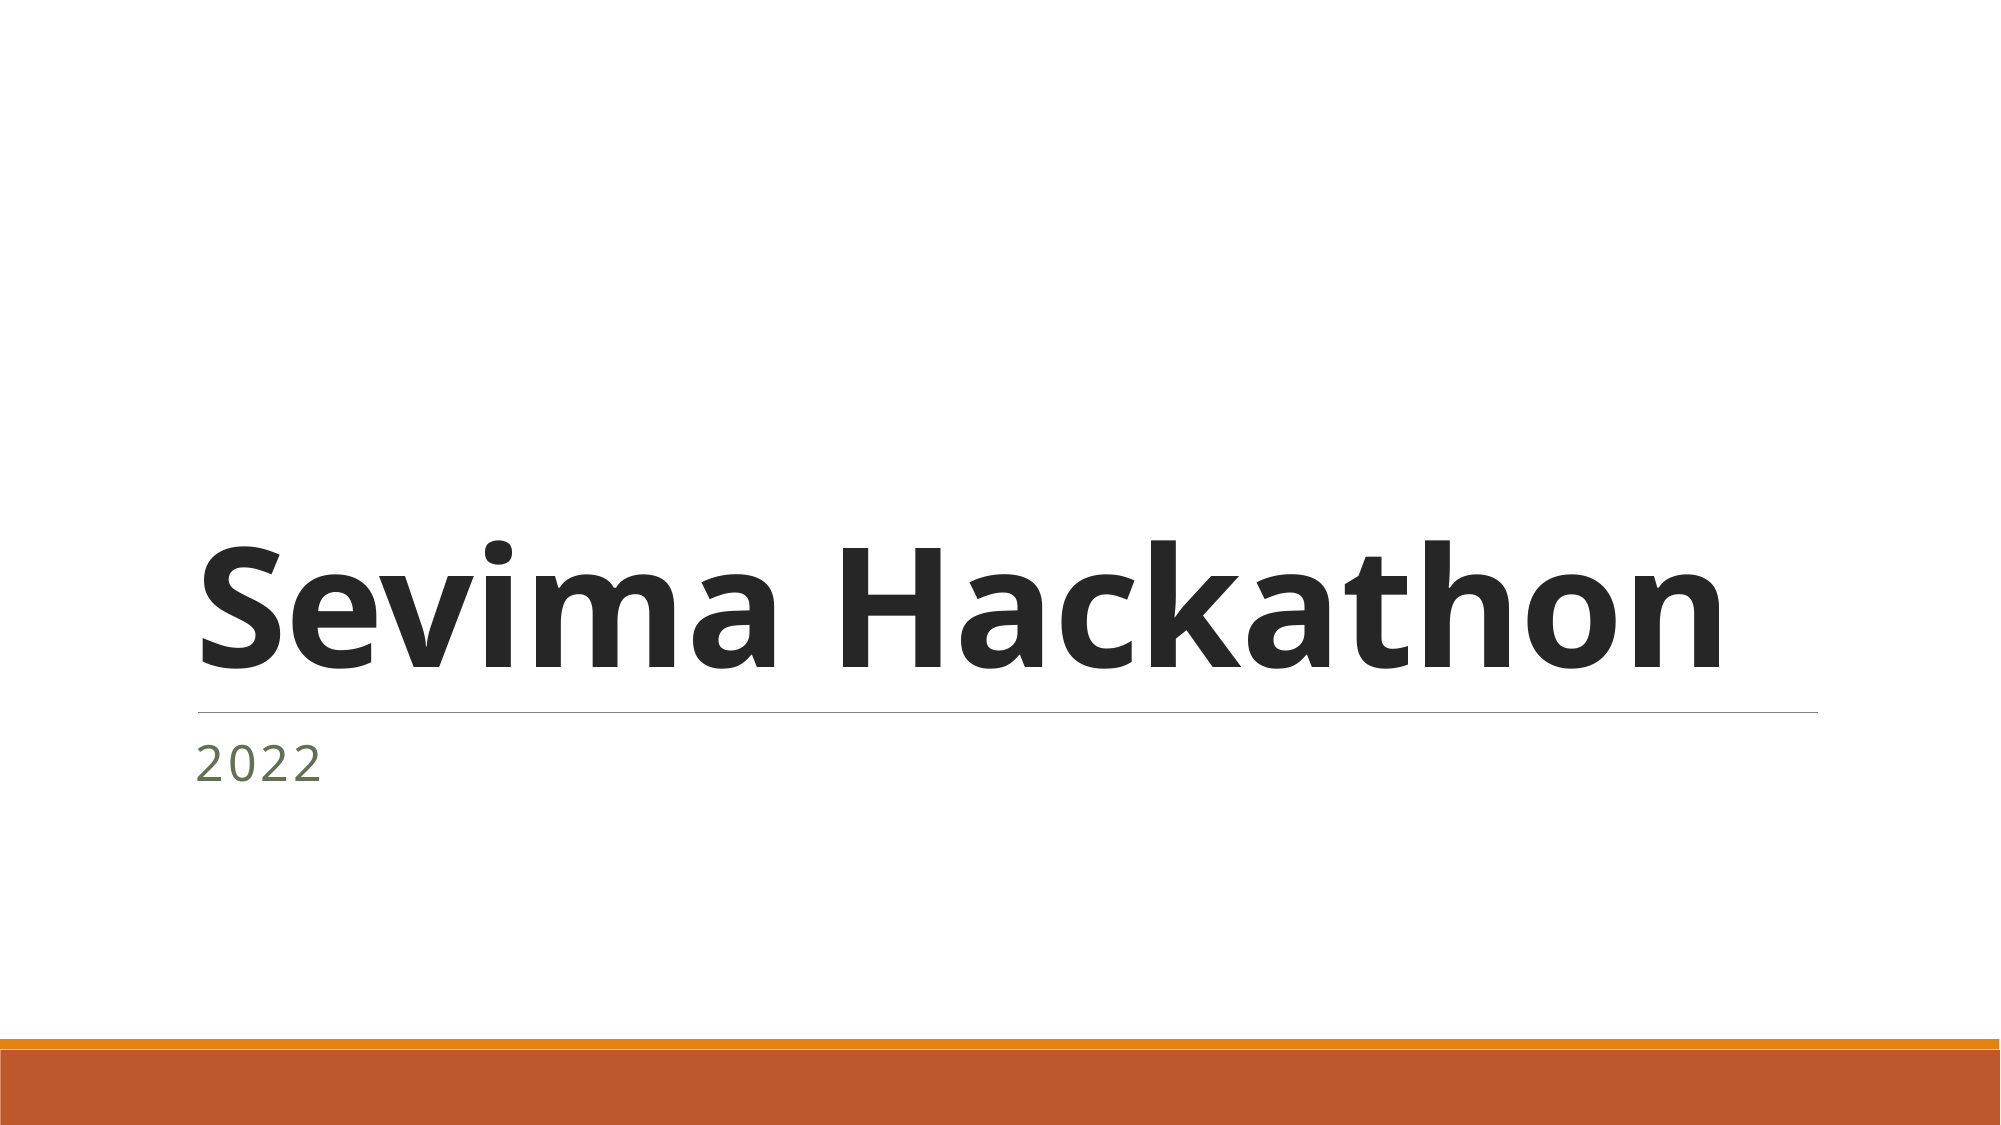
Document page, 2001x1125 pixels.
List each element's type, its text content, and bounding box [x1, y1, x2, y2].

subtitle 2022 [180, 730, 1831, 919]
title Sevima Hackathon [180, 124, 1830, 710]
